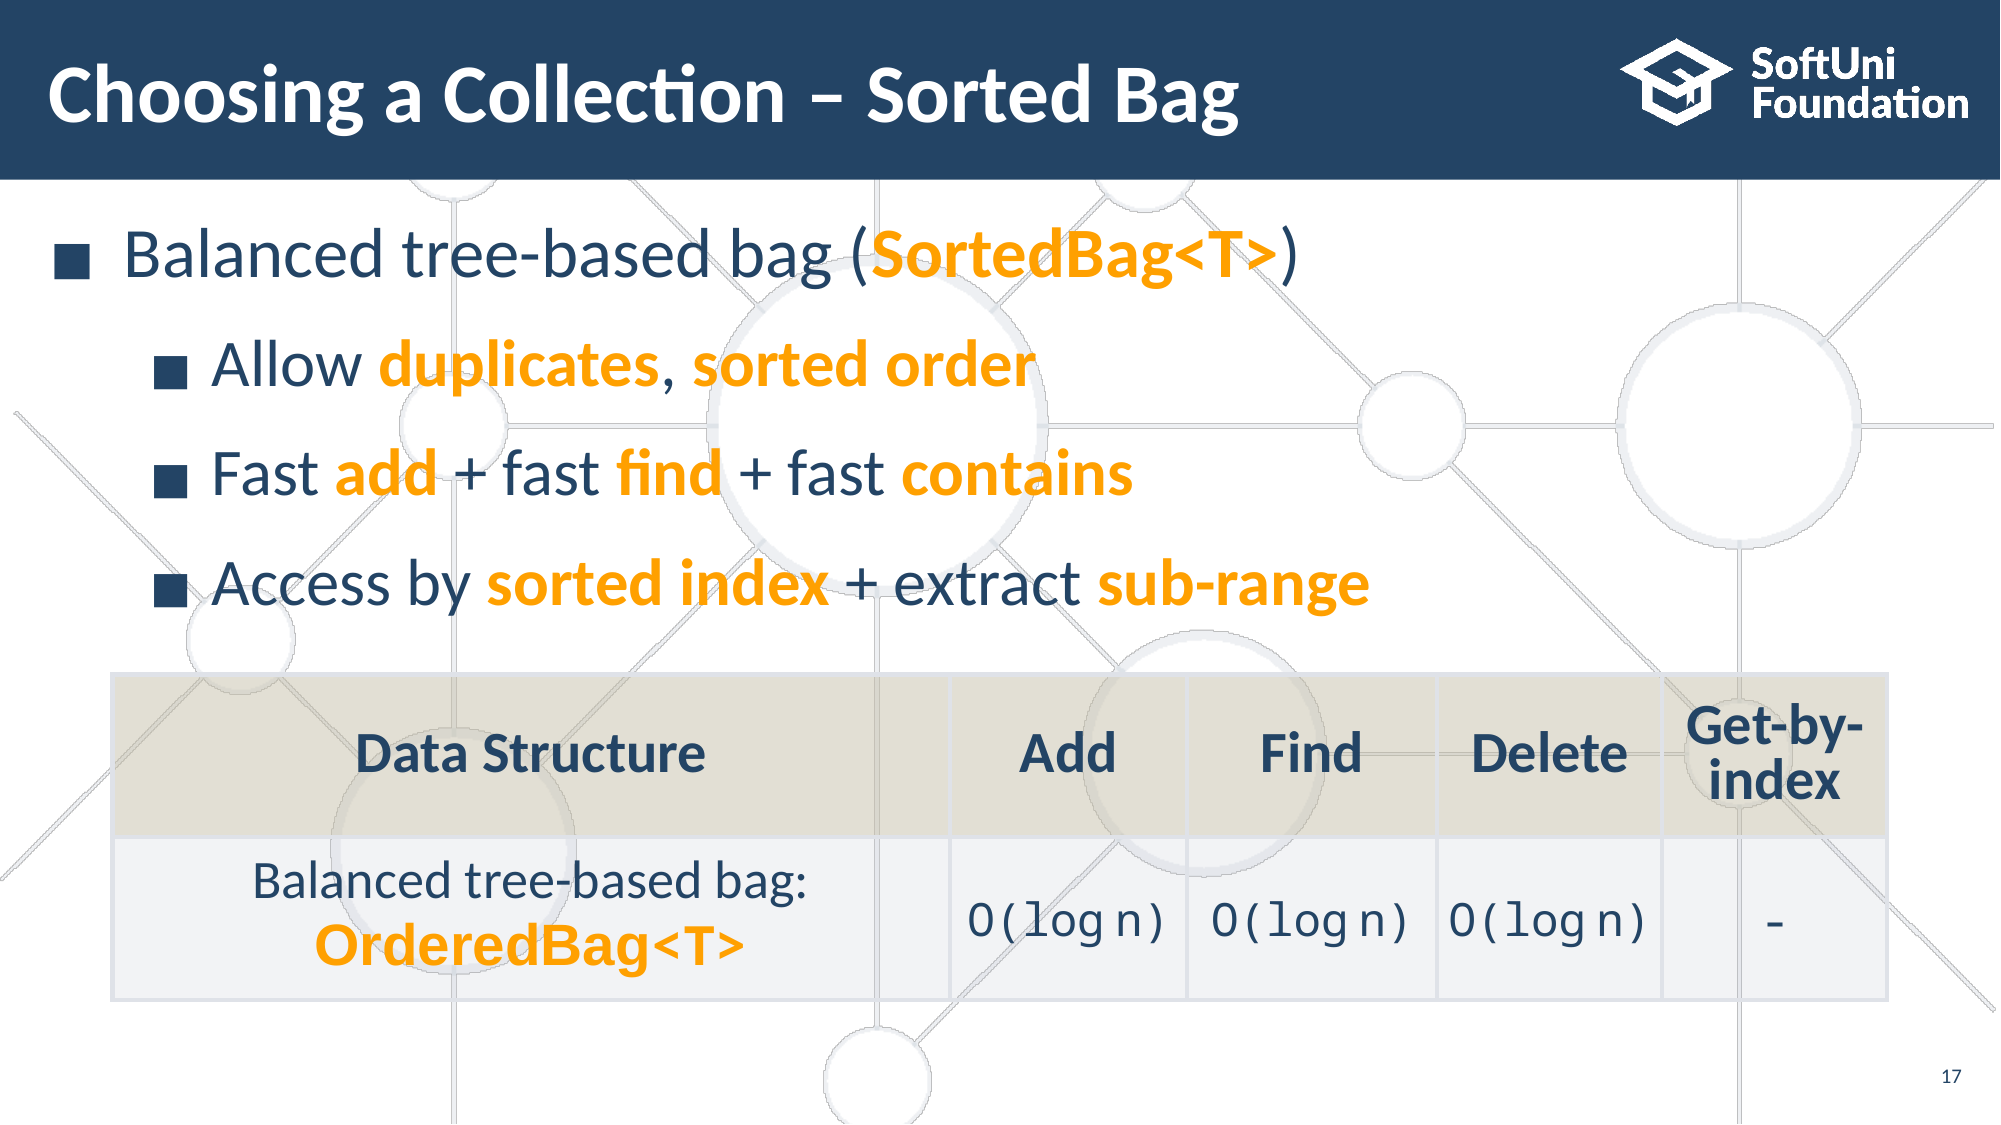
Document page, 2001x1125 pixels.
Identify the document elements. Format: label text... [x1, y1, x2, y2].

picture [1619, 38, 1968, 126]
table_header Get-by-index [1664, 677, 1885, 835]
table_header Data Structure [115, 677, 948, 835]
table_cell O(log n) [1439, 839, 1660, 998]
table_cell - [1664, 839, 1885, 998]
table_cell O(log n) [952, 839, 1185, 998]
title Choosing a Collection – Sorted Bag [31, 16, 1591, 162]
slide_number 17 [1897, 1049, 1968, 1101]
table_header Delete [1439, 677, 1660, 835]
table_header Find [1189, 677, 1435, 835]
table_header Add [952, 677, 1185, 835]
list Balanced tree-based bag (SortedBag<T>) Allow duplicates, sorted order Fast add + fast find + fast contains Access by sorted index + extract sub-range [31, 196, 1970, 1050]
table_cell Balanced tree-based bag: OrderedBag<T> [115, 839, 948, 998]
picture [0, 180, 2000, 1124]
table_cell O(log n) [1189, 839, 1435, 998]
